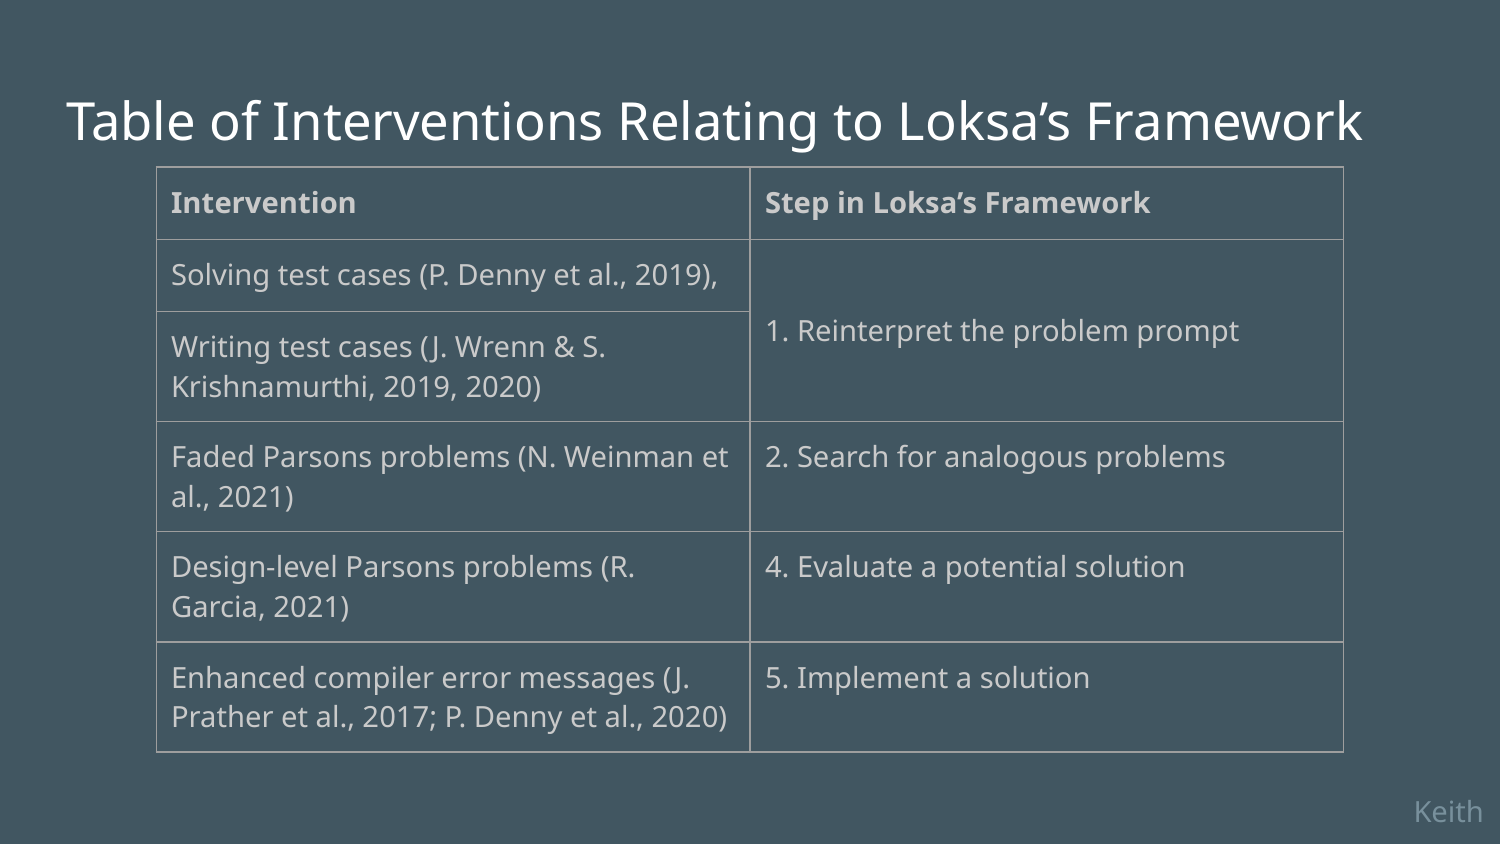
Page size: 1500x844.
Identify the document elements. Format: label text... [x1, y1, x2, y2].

table_cell Writing test cases (J. Wrenn & S. Krishnamurthi, 2019, 2020) [157, 312, 749, 421]
table_cell Enhanced compiler error messages (J. Prather et al., 2017; P. Denny et al., 2020) [157, 643, 749, 751]
table_cell Solving test cases (P. Denny et al., 2019), [157, 240, 749, 311]
table_cell Faded Parsons problems (N. Weinman et al., 2021) [157, 422, 749, 531]
table_cell 2. Search for analogous problems [751, 422, 1343, 531]
table_header Step in Loksa’s Framework [751, 168, 1343, 239]
table_cell 4. Evaluate a potential solution [751, 532, 1343, 641]
table_cell 5. Implement a solution [751, 643, 1343, 751]
text_box Keith [1398, 778, 1500, 844]
title Table of Interventions Relating to Loksa’s Framework [51, 72, 1449, 167]
table_header Intervention [157, 168, 749, 239]
table_cell Design-level Parsons problems (R. Garcia, 2021) [157, 532, 749, 641]
table_cell 1. Reinterpret the problem prompt [751, 240, 1343, 421]
